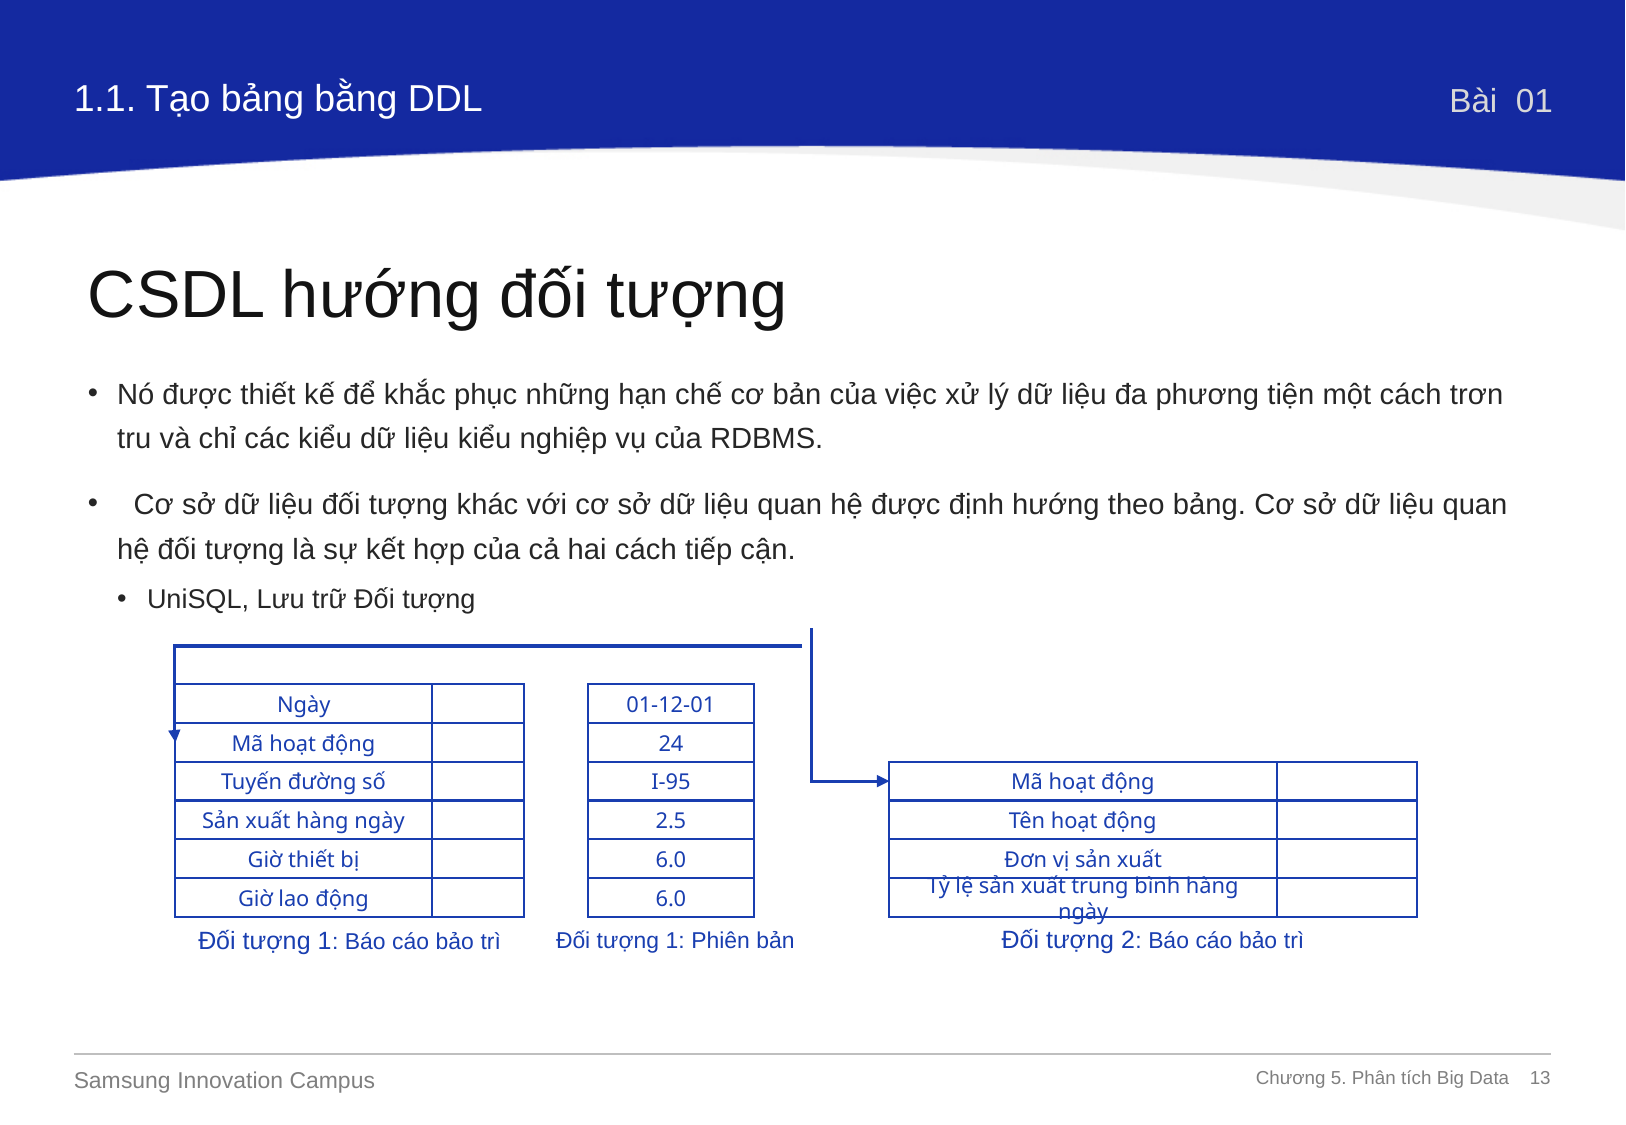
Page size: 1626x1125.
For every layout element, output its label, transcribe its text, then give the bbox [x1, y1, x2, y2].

picture [0, 0, 1625, 1125]
list 1.1. Tạo bảng bằng DDL [73, 73, 1291, 119]
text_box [145, 645, 1462, 963]
list CSDL hướng đối tượng [87, 249, 1531, 331]
list Bài 01 [1423, 79, 1554, 120]
list Nó được thiết kế để khắc phục những hạn chế cơ bản của việc xử lý dữ liệu đa phương tiện một cách trơn tru và chỉ các kiểu dữ liệu kiểu nghiệp vụ của RDBMS. Cơ sở dữ liệu đối tượng khác với cơ sở dữ liệu quan hệ được định hướng theo bảng. Cơ sở dữ liệu quan hệ đối tượng là sự kết hợp của cả hai cách tiếp cận. UniSQL, Lưu trữ Đối tượng [87, 365, 1531, 516]
